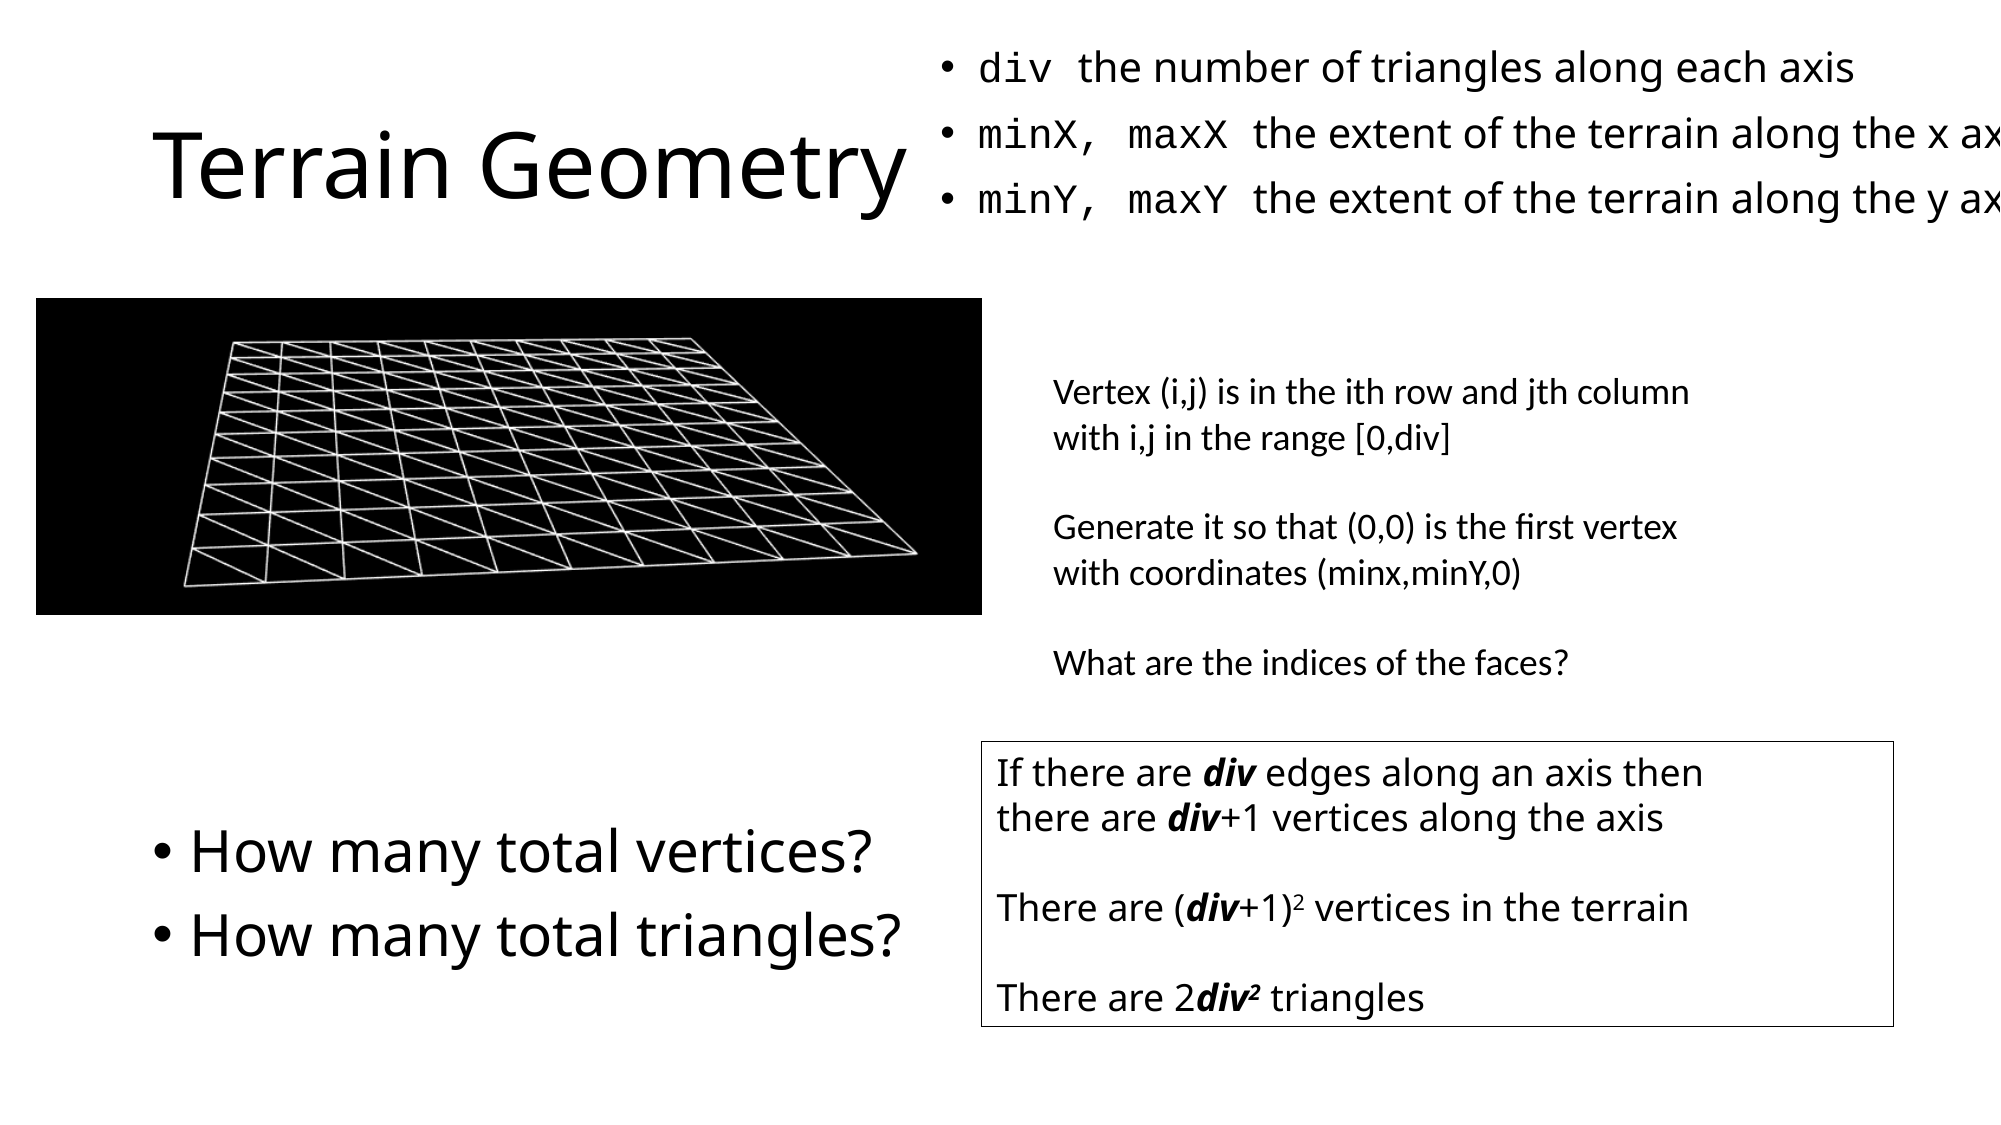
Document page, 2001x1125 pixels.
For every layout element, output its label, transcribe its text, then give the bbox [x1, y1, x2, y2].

text_box Vertex (i,j) is in the ith row and jth column with i,j in the range [0,div] Generate it so that (0,0) is the first vertex with coordinates (minx,minY,0) What are the indices of the faces? [1038, 360, 1894, 741]
title Terrain Geometry [137, 59, 925, 278]
picture [35, 298, 982, 615]
text_box div the number of triangles along each axis minX, maxX the extent of the terrain along the x axis minY, maxY the extent of the terrain along the y axis [925, 38, 2000, 329]
text_box If there are div edges along an axis then there are div+1 vertices along the axis There are (div+1)2 vertices in the terrain There are 2div2 triangles [981, 741, 1894, 1027]
list How many total vertices? How many total triangles? [137, 814, 981, 1014]
